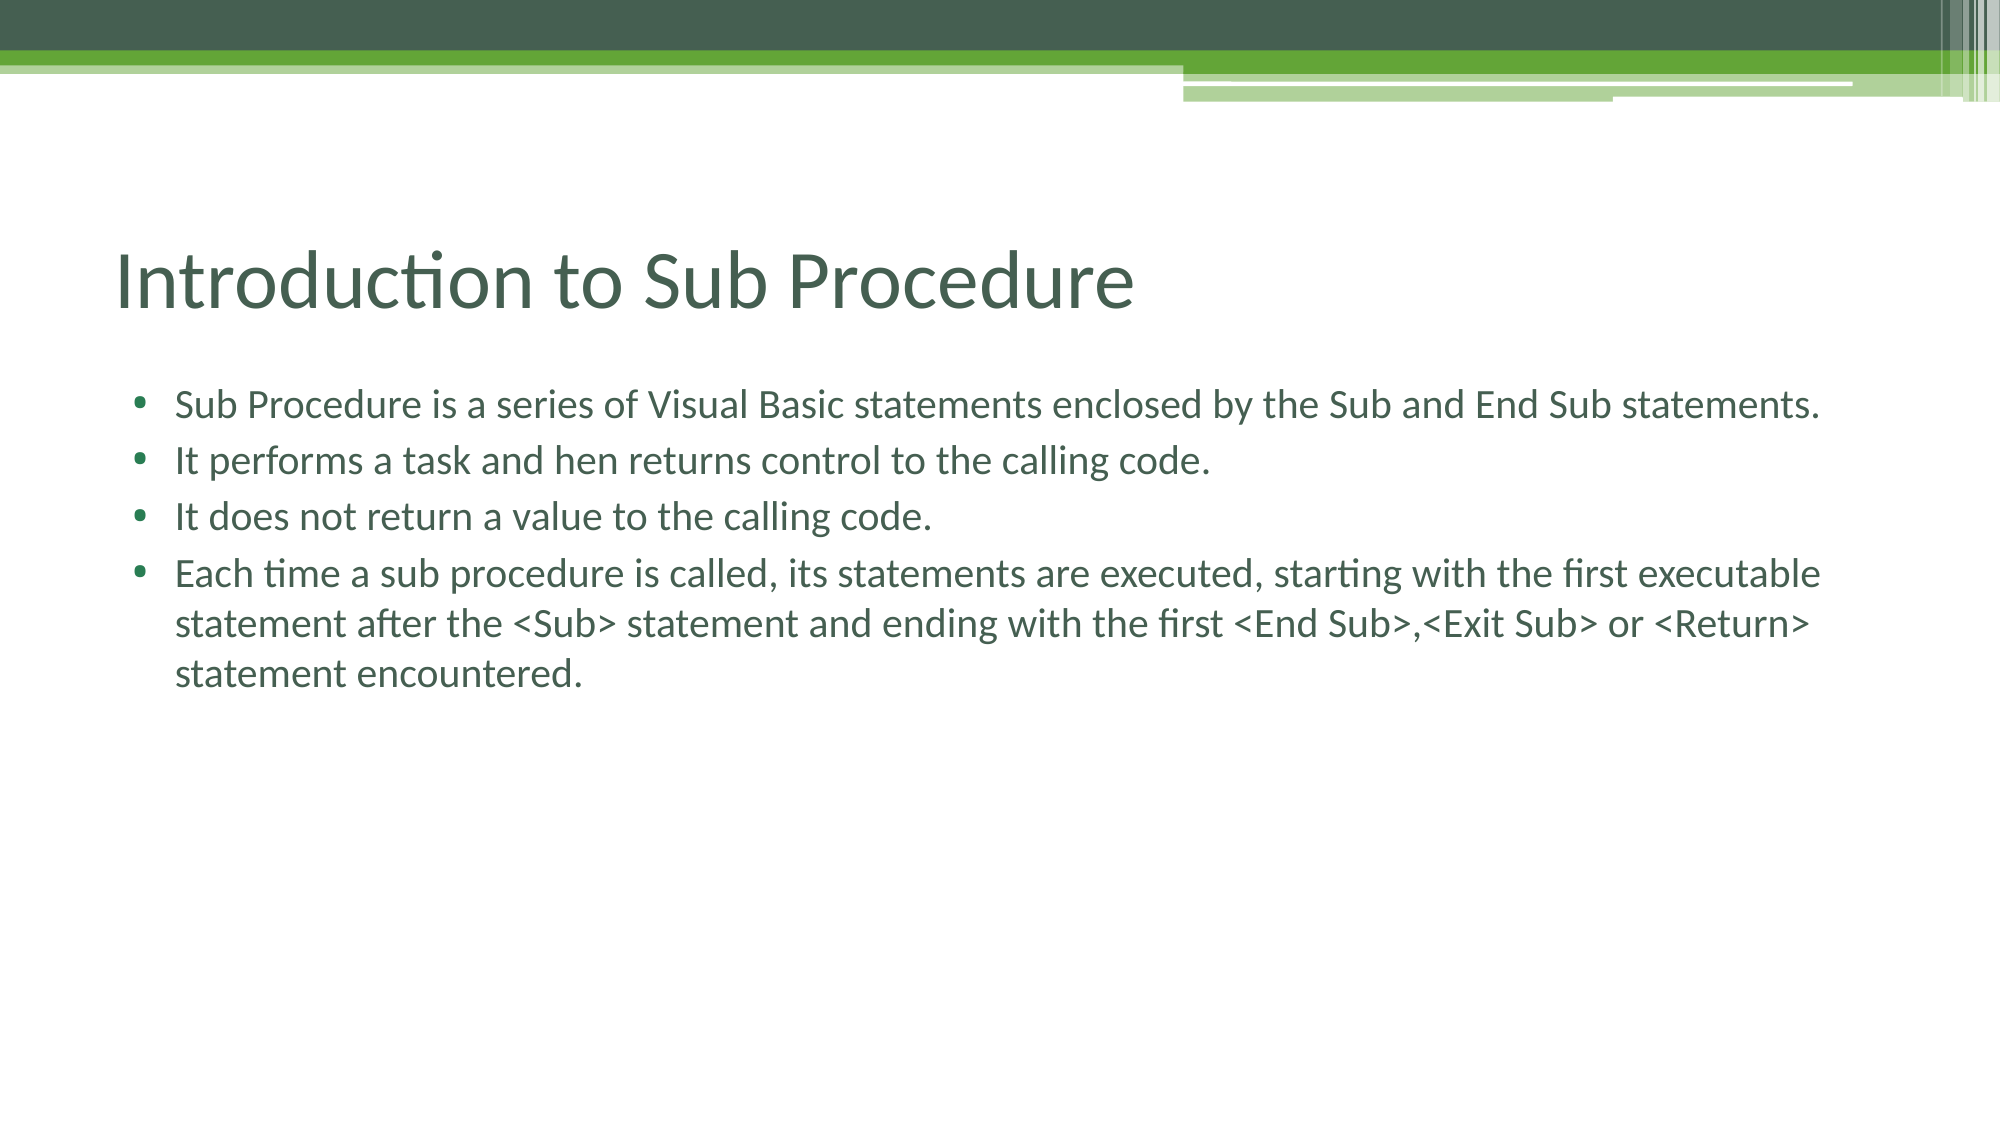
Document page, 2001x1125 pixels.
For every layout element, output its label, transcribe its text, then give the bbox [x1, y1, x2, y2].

title Introduction to Sub Procedure [99, 187, 1900, 363]
list Sub Procedure is a series of Visual Basic statements enclosed by the Sub and End Sub statements. It performs a task and hen returns control to the calling code. It does not return a value to the calling code. Each time a sub procedure is called, its statements are executed, starting with the first executable statement after the <Sub> statement and ending with the first <End Sub>,<Exit Sub> or <Return> statement encountered. [99, 368, 1900, 1079]
